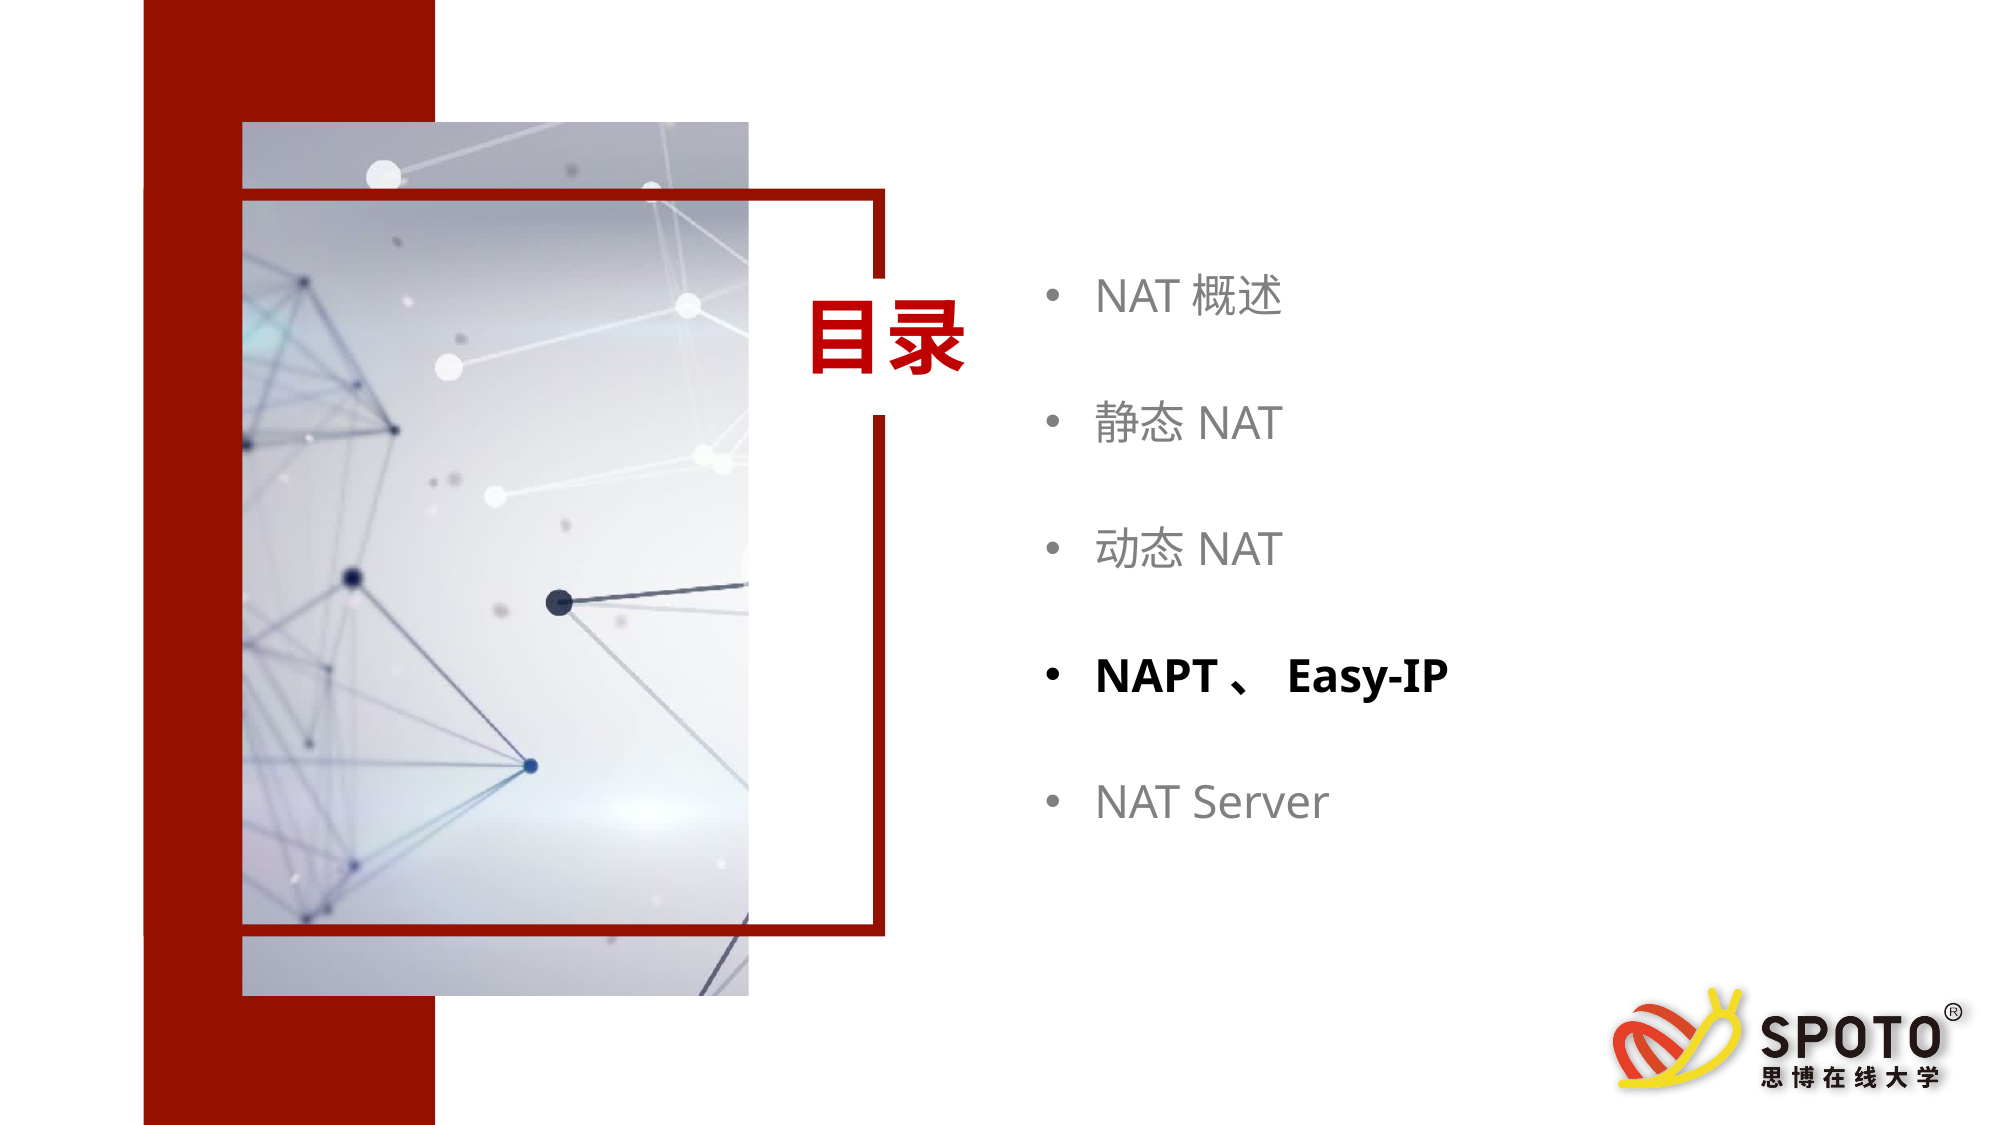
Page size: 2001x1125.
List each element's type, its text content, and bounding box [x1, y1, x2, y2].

picture [242, 937, 749, 996]
picture [242, 122, 749, 188]
list NAT概述 静态NAT 动态NAT NAPT、Easy-IP NAT Server [1031, 205, 1887, 920]
picture [242, 201, 749, 924]
picture [1582, 985, 1983, 1112]
